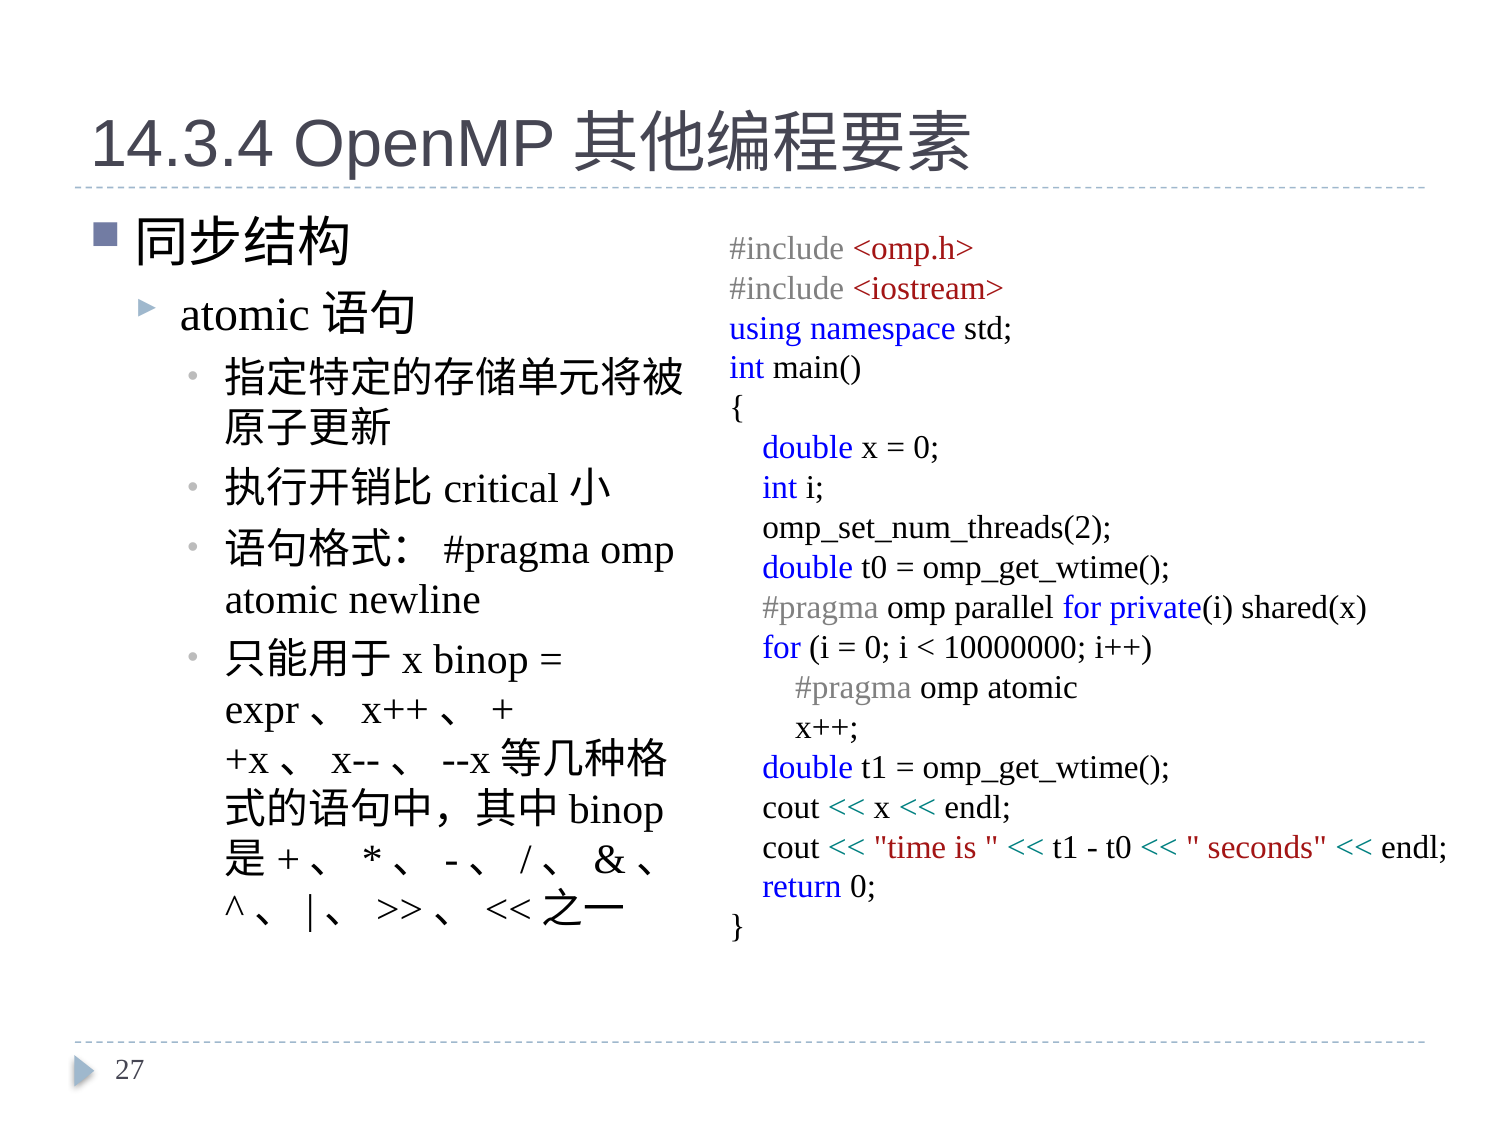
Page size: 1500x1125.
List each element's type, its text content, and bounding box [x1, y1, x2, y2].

text_box #include <omp.h> #include <iostream> using namespace std; int main() { double x = 0; int i; omp_set_num_threads(2); double t0 = omp_get_wtime(); #pragma omp parallel for private(i) shared(x) for (i = 0; i < 10000000; i++) #pragma omp atomic x++; double t1 = omp_get_wtime(); cout << x << endl; cout << "time is " << t1 - t0 << " seconds" << endl; return 0; } [714, 218, 1500, 952]
title 14.3.4 OpenMP其他编程要素 [74, 24, 1426, 188]
slide_number 27 [100, 1042, 426, 1103]
list 同步结构 atomic语句 指定特定的存储单元将被原子更新 执行开销比critical小 语句格式：#pragma omp atomic newline 只能用于x binop = expr、x++、++x、x--、--x等几种格式的语句中，其中binop是+、*、-、/、&、^、|、>>、<<之一 [74, 199, 703, 1011]
